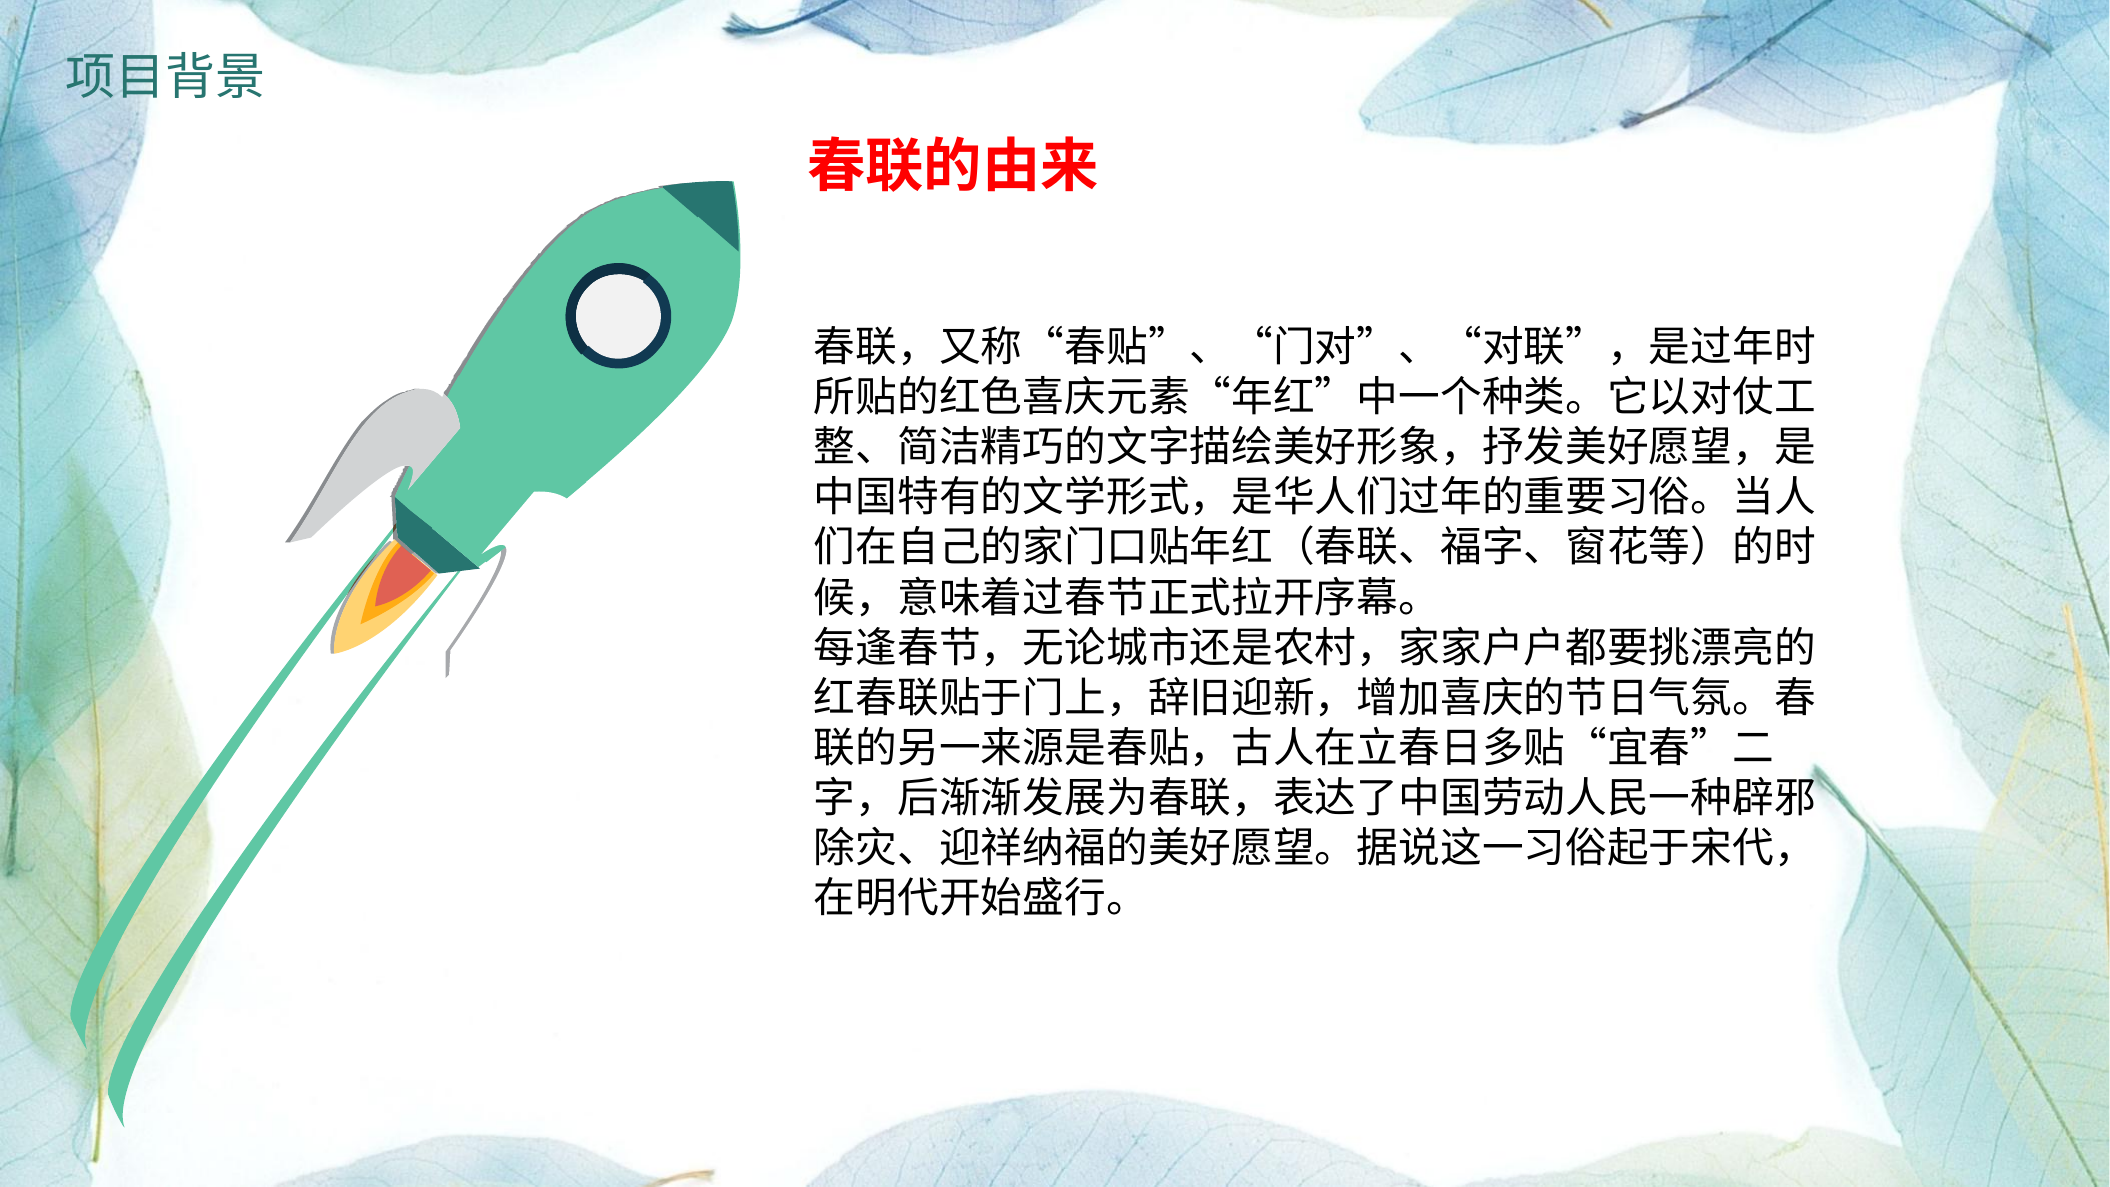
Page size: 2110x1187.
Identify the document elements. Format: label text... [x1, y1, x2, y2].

text_box 春联，又称“春贴”、“门对”、“对联”，是过年时所贴的红色喜庆元素“年红”中一个种类。它以对仗工整、简洁精巧的文字描绘美好形象，抒发美好愿望，是中国特有的文学形式，是华人们过年的重要习俗。当人们在自己的家门口贴年红（春联、福字、窗花等）的时候，意味着过春节正式拉开序幕。 每逢春节，无论城市还是农村，家家户户都要挑漂亮的红春联贴于门上，辞旧迎新，增加喜庆的节日气氛。春联的另一来源是春贴，古人在立春日多贴“宜春”二字，后渐渐发展为春联，表达了中国劳动人民一种辟邪除灾、迎祥纳福的美好愿望。据说这一习俗起于宋代，在明代开始盛行。 [799, 312, 1847, 978]
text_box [62, 179, 751, 1128]
text_box 春联的由来 [792, 120, 1185, 206]
text_box 项目背景 [50, 7, 583, 112]
picture [0, 0, 2110, 1187]
